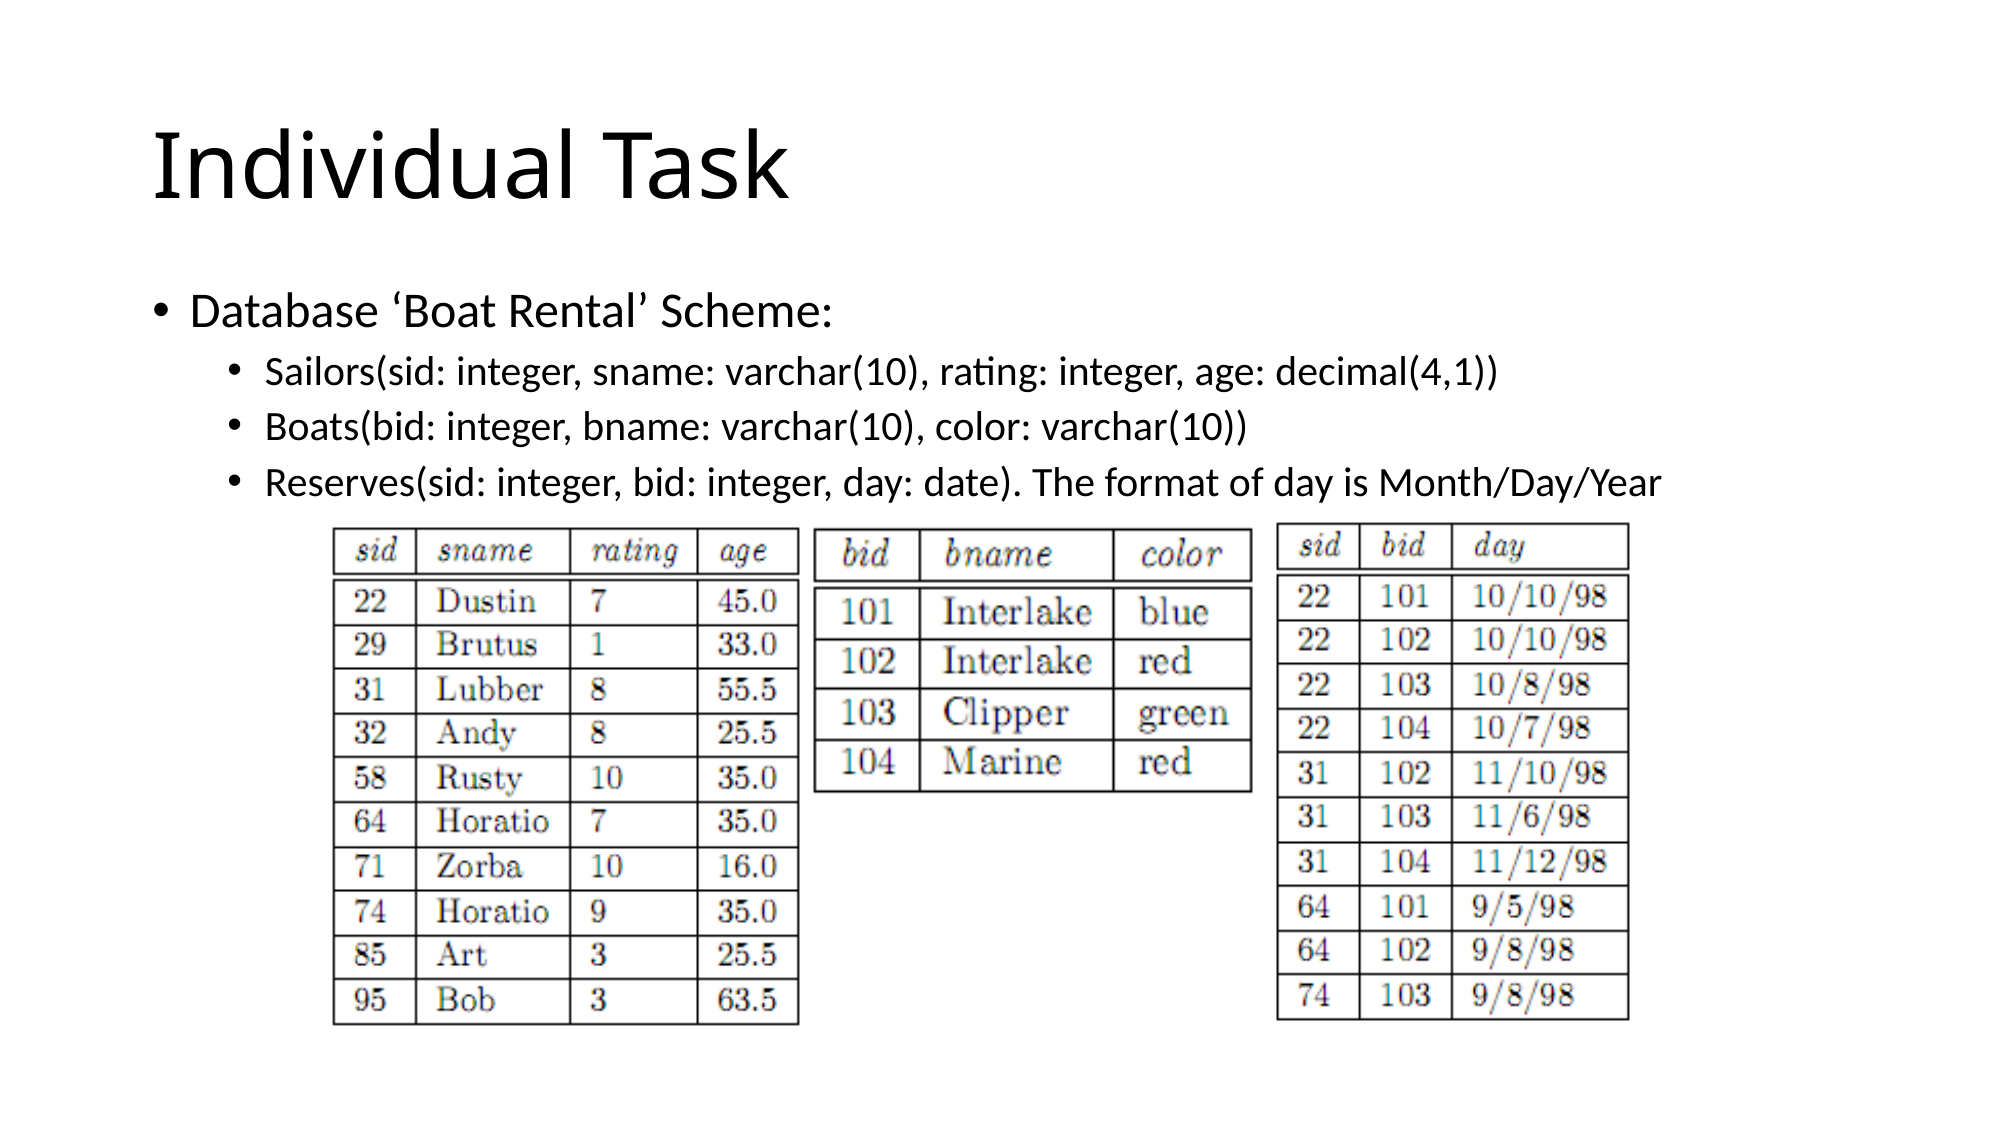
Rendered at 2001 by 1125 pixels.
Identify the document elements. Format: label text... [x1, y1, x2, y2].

title Individual Task [137, 59, 1863, 277]
list Database ‘Boat Rental’ Scheme: Sailors(sid: integer, sname: varchar(10), rating: integer, age: decimal(4,1)) Boats(bid: integer, bname: varchar(10), color: varchar(10)) Reserves(sid: integer, bid: integer, day: date). The format of day is Month/Day/Year [137, 277, 1863, 1014]
picture [321, 522, 1260, 1036]
picture [1273, 513, 1634, 1025]
